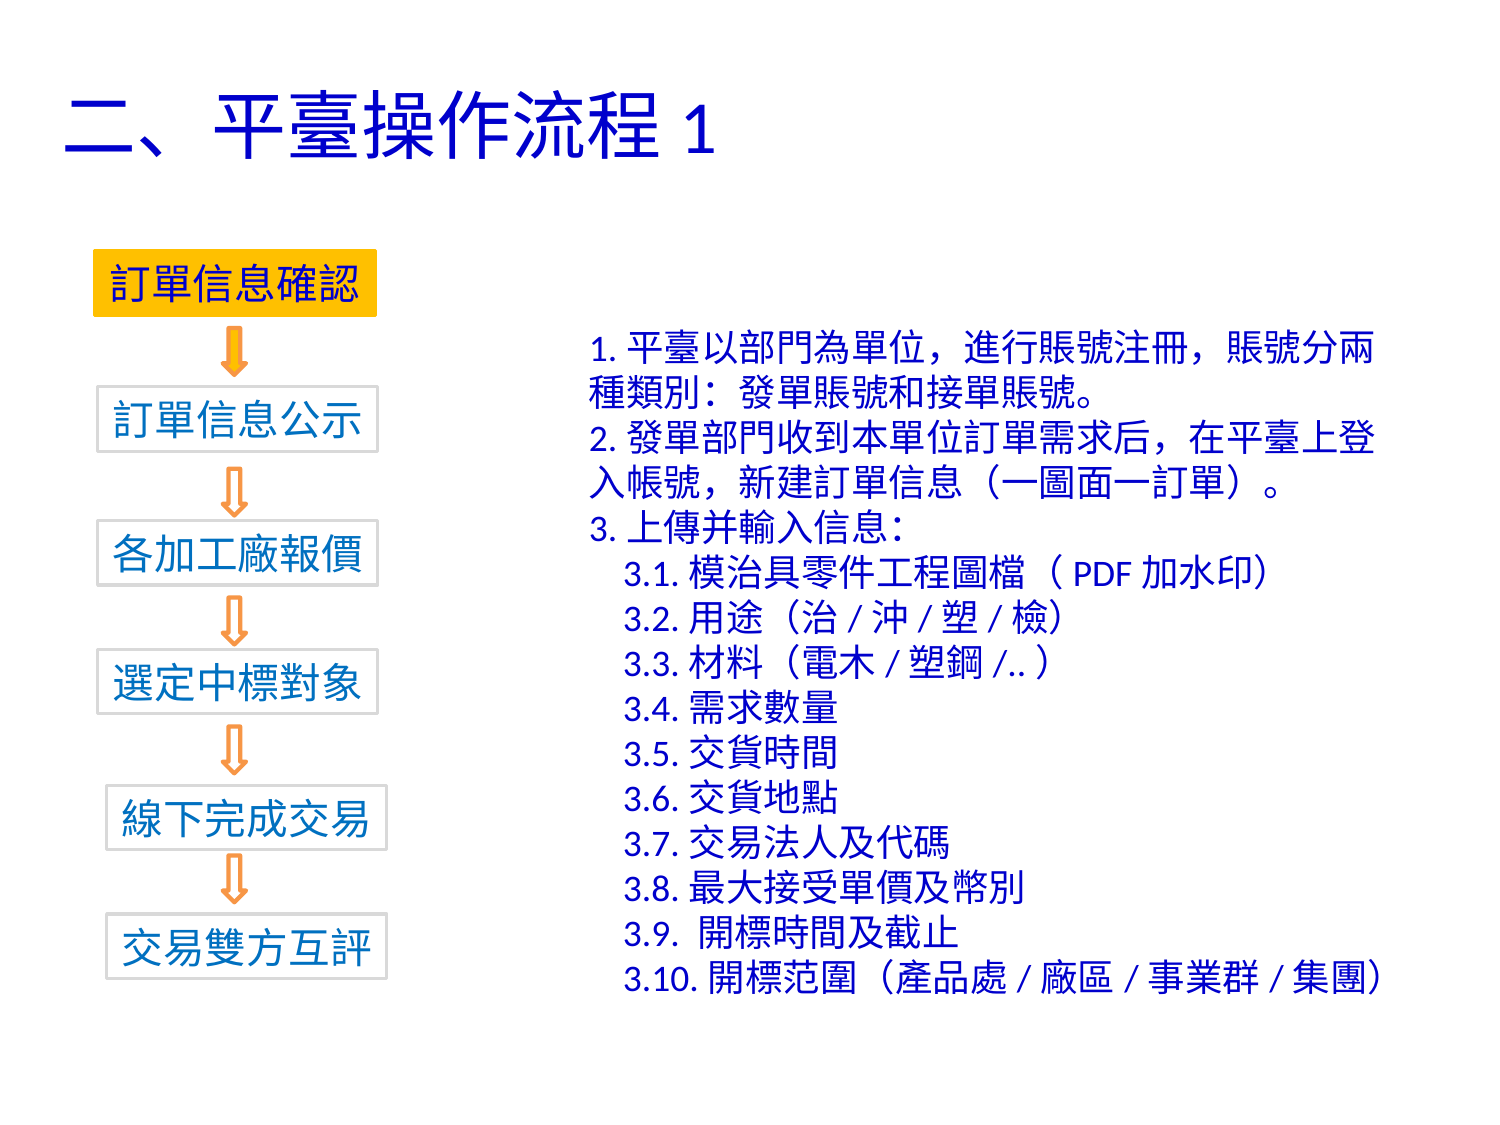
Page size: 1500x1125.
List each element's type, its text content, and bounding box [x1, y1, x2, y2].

text_box 選定中標對象 [97, 649, 378, 714]
text_box [220, 466, 249, 518]
text_box 交易雙方互評 [106, 914, 387, 979]
text_box [220, 724, 249, 776]
title 二、平臺操作流程1 [46, 46, 868, 200]
text_box 各加工廠報價 [97, 520, 378, 586]
text_box [220, 595, 249, 647]
text_box [220, 853, 249, 905]
text_box [220, 325, 249, 378]
text_box 線下完成交易 [106, 785, 387, 850]
text_box 訂單信息公示 [97, 386, 378, 452]
text_box 訂單信息確認 [94, 250, 376, 316]
text_box 1.平臺以部門為單位，進行賬號注冊，賬號分兩種類別：發單賬號和接單賬號。 2.發單部門收到本單位訂單需求后，在平臺上登入帳號，新建訂單信息（一圖面一訂單）。 3.上傳并輸入信息： 3.1.模治具零件工程圖檔（PDF加水印） 3.2.用途（治/沖/塑/檢） 3.3.材料（電木/塑鋼/..） 3.4.需求數量 3.5.交貨時間 3.6.交貨地點 3.7.交易法人及代碼 3.8.最大接受單價及幣別 3.9. 開標時間及截止 3.10.開標范圍（產品處/廠區/事業群/集團） [574, 316, 1429, 1007]
